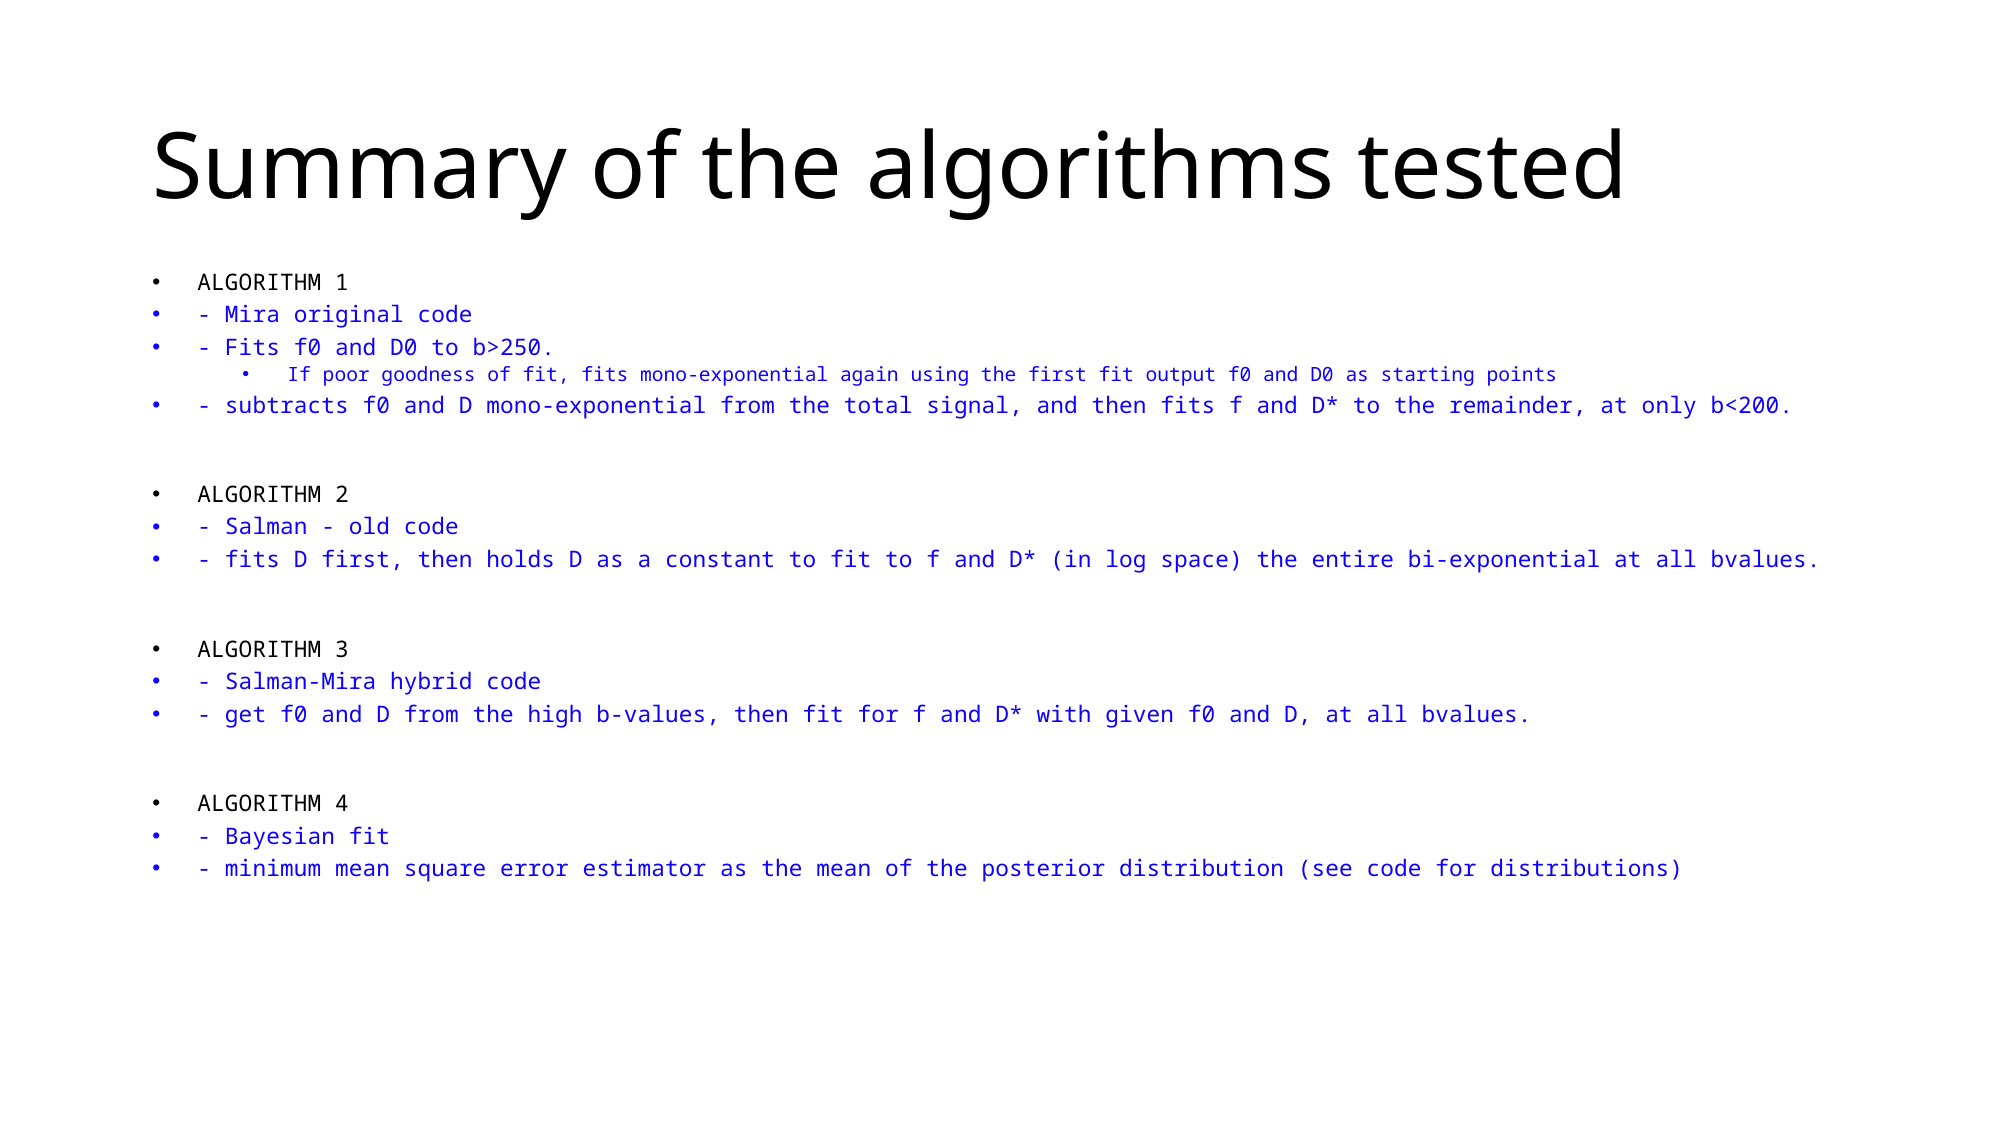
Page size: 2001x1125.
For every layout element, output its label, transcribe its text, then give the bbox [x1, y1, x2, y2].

title Summary of the algorithms tested [137, 59, 1863, 263]
list ALGORITHM 1 - Mira original code - Fits f0 and D0 to b>250. If poor goodness of fit, fits mono-exponential again using the first fit output f0 and D0 as starting points - subtracts f0 and D mono-exponential from the total signal, and then fits f and D* to the remainder, at only b<200. ALGORITHM 2 - Salman - old code - fits D first, then holds D as a constant to fit to f and D* (in log space) the entire bi-exponential at all bvalues. ALGORITHM 3 - Salman-Mira hybrid code - get f0 and D from the high b-values, then fit for f and D* with given f0 and D, at all bvalues. ALGORITHM 4 - Bayesian fit - minimum mean square error estimator as the mean of the posterior distribution (see code for distributions) [137, 263, 1863, 978]
